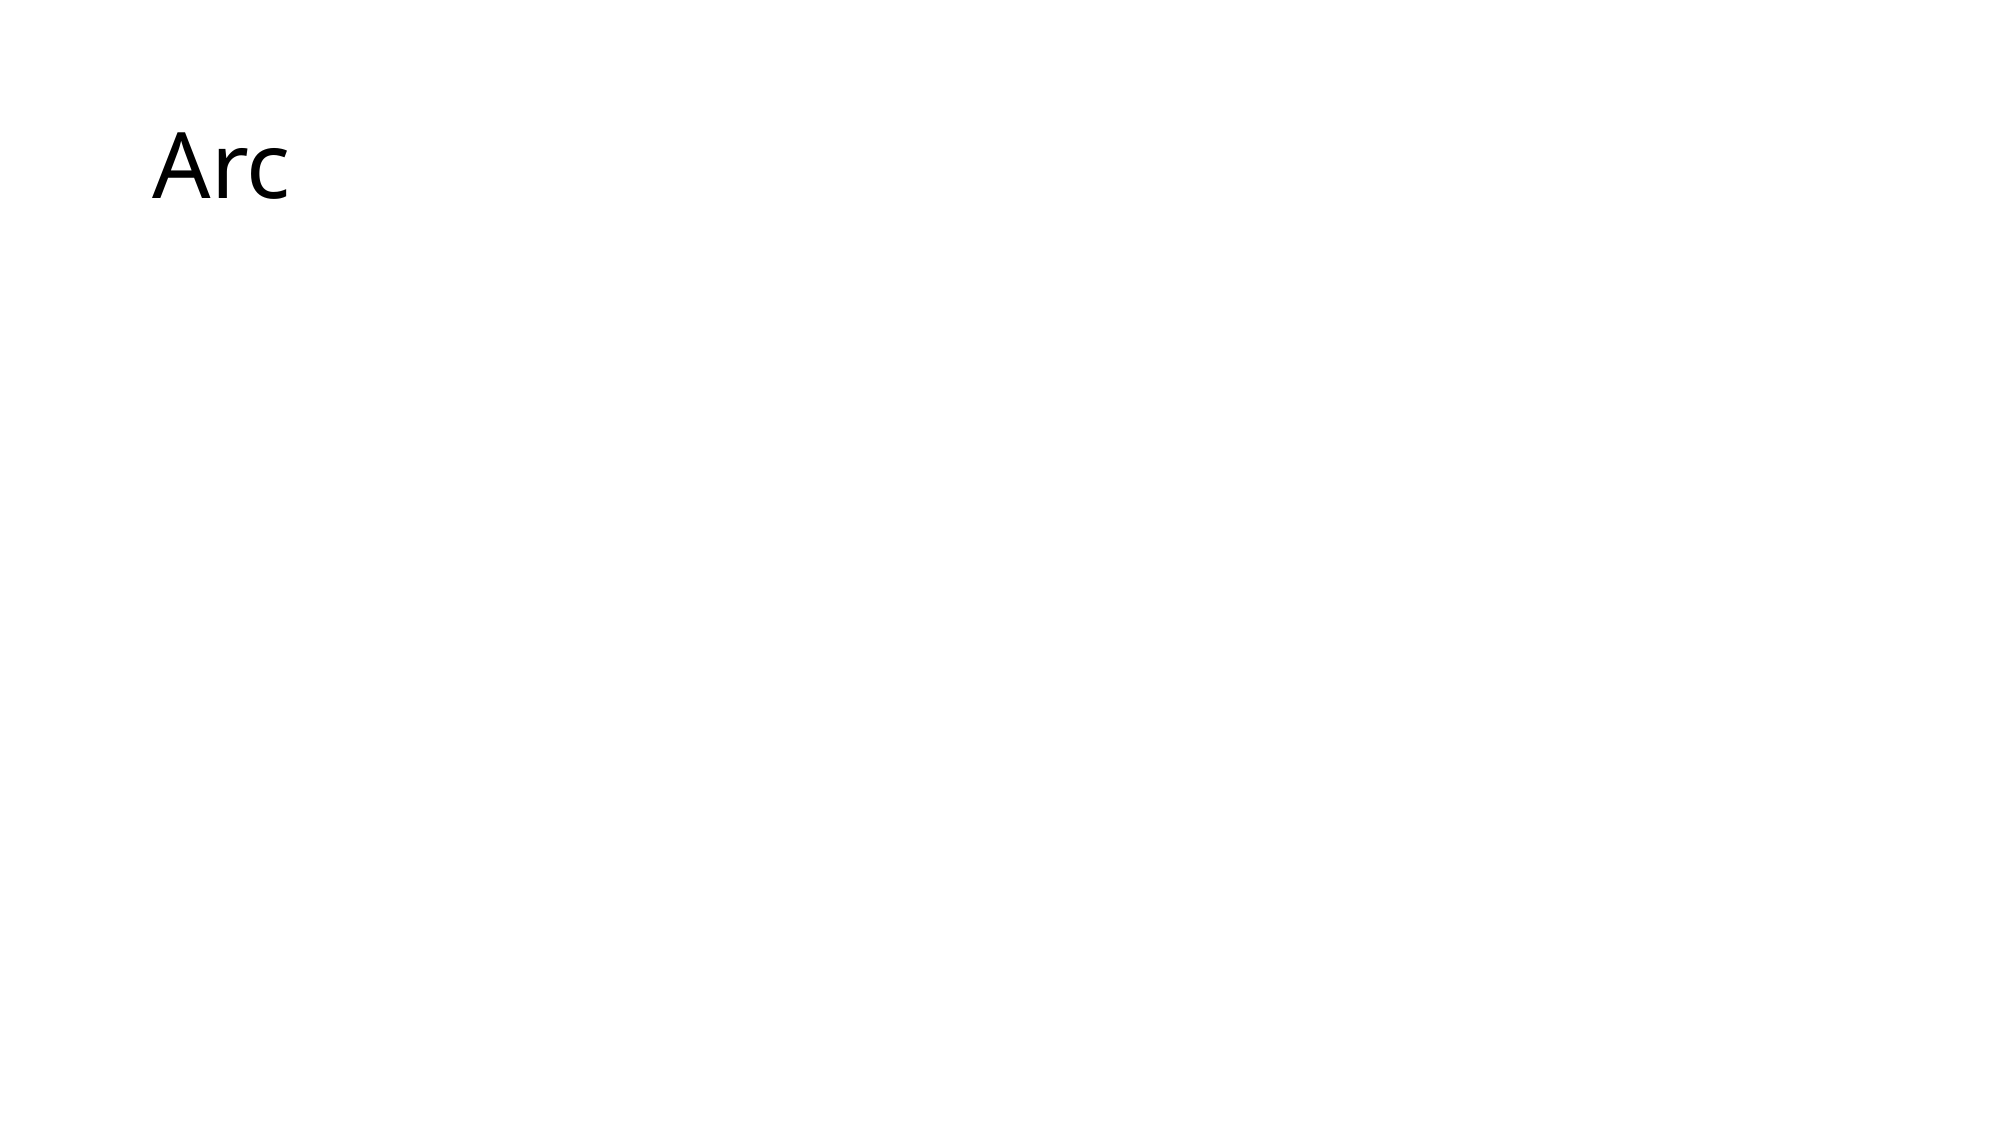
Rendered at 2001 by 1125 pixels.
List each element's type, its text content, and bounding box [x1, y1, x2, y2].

title Arc [137, 59, 1863, 278]
